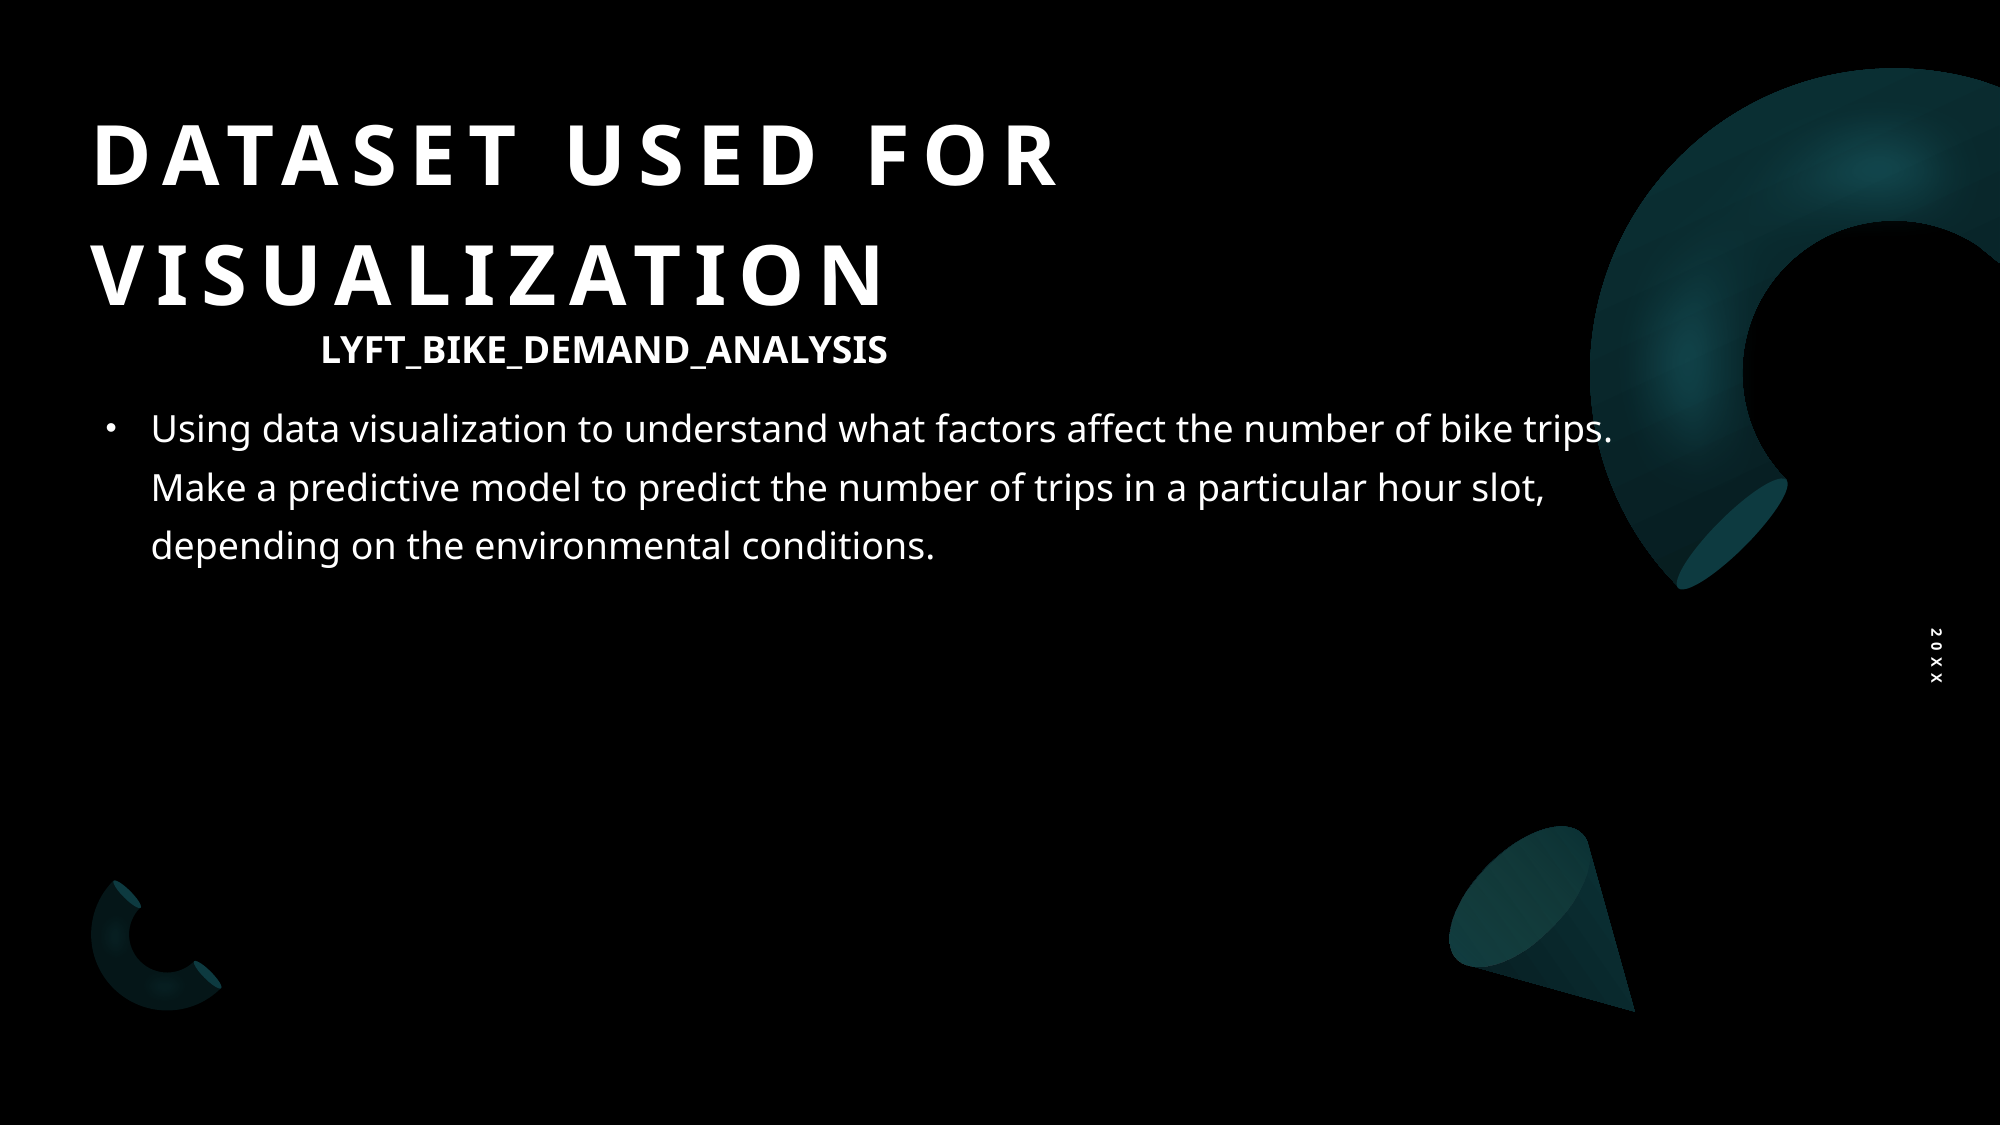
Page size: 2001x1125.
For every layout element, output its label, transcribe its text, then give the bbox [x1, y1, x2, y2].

title DATASET USED FOR VISUALIZATION [90, 81, 1639, 304]
list LYFT_BIKE_DEMAND_ANALYSIS Using data visualization to understand what factors affect the number of bike trips. Make a predictive model to predict the number of trips in a particular hour slot, depending on the environmental conditions. [90, 304, 1721, 998]
slide_number 20XX [1907, 613, 1967, 1052]
